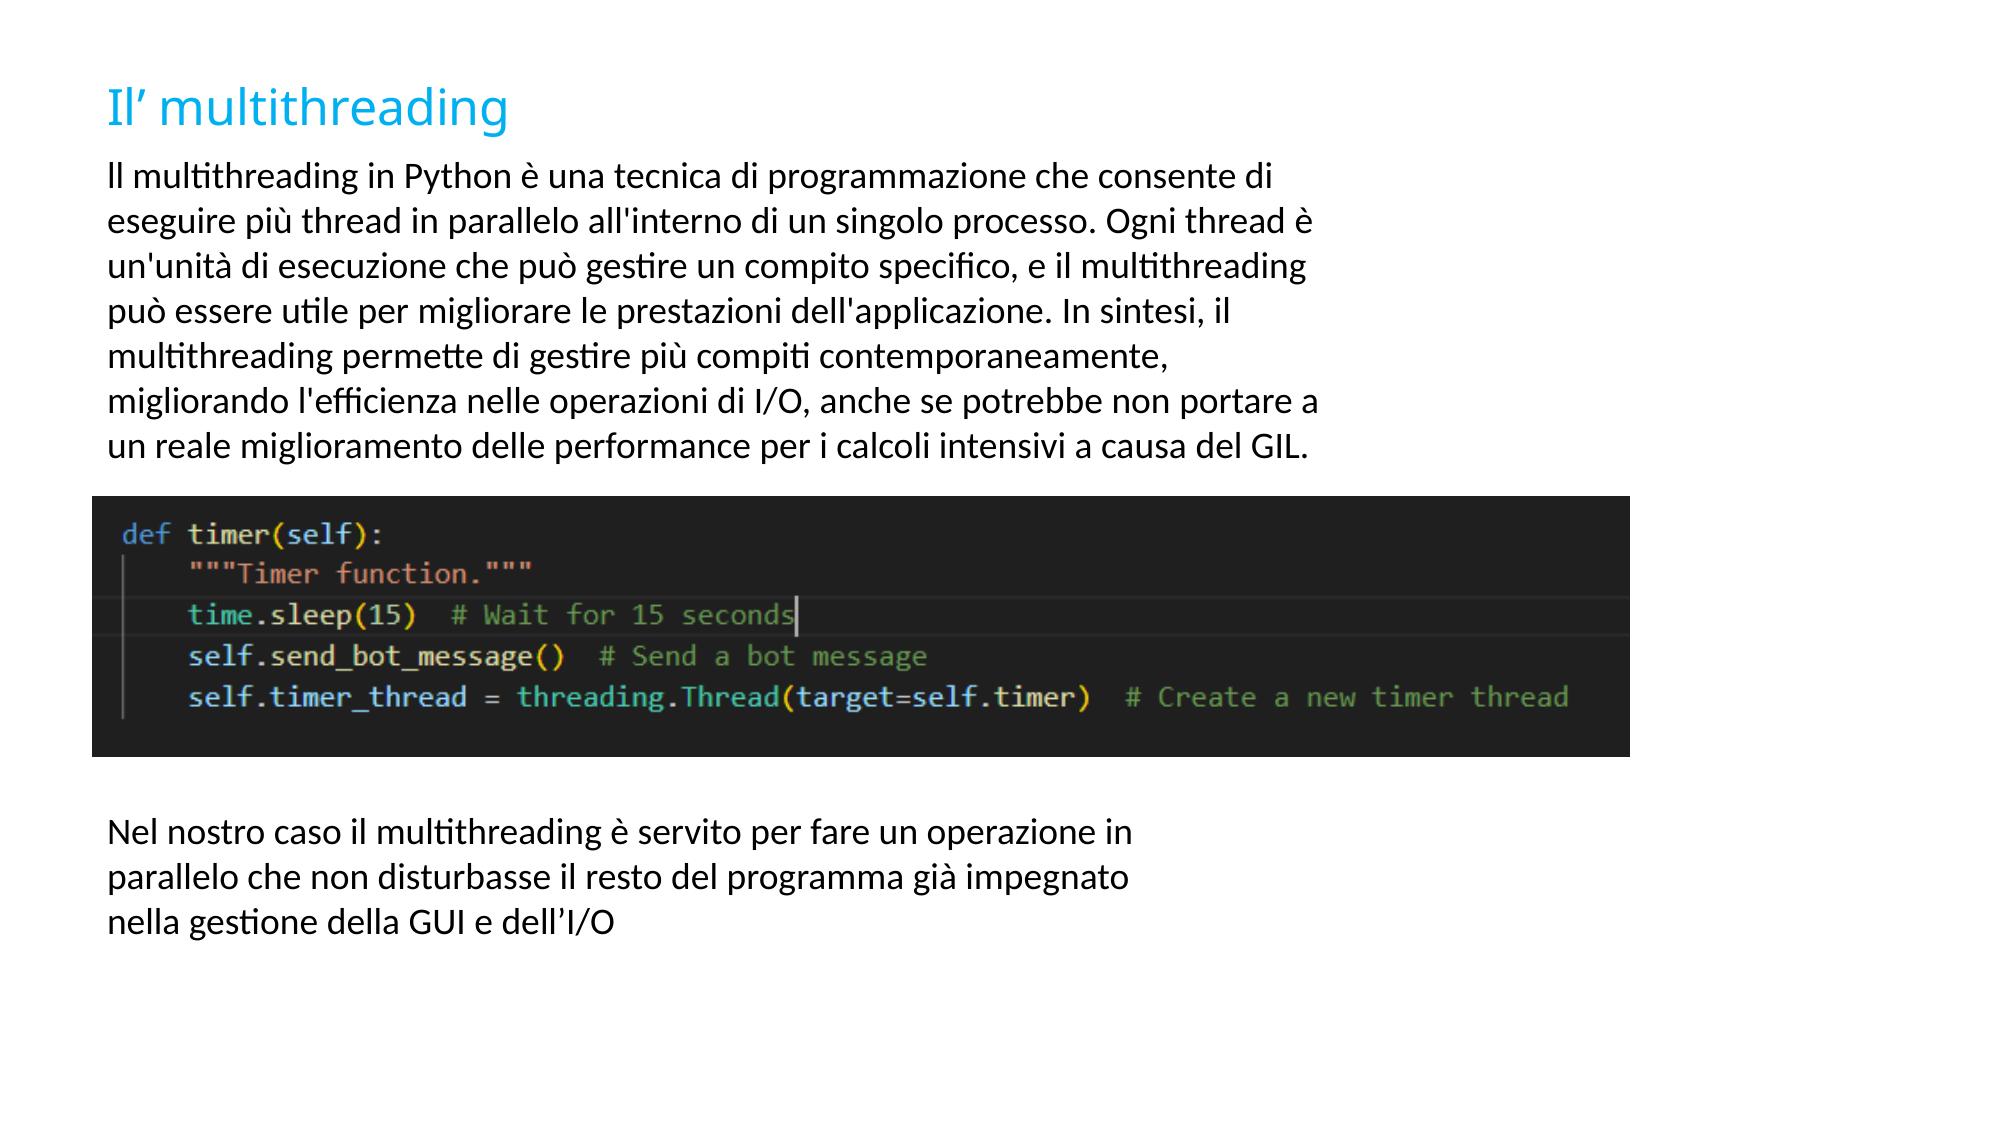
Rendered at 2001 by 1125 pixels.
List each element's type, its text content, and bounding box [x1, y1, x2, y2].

picture [92, 496, 1630, 757]
text_box ll multithreading in Python è una tecnica di programmazione che consente di eseguire più thread in parallelo all'interno di un singolo processo. Ogni thread è un'unità di esecuzione che può gestire un compito specifico, e il multithreading può essere utile per migliorare le prestazioni dell'applicazione. In sintesi, il multithreading permette di gestire più compiti contemporaneamente, migliorando l'efficienza nelle operazioni di I/O, anche se potrebbe non portare a un reale miglioramento delle performance per i calcoli intensivi a causa del GIL. [92, 143, 1347, 496]
text_box Il’ multithreading [92, 67, 667, 143]
text_box Nel nostro caso il multithreading è servito per fare un operazione in parallelo che non disturbasse il resto del programma già impegnato nella gestione della GUI e dell’I/O [92, 799, 1158, 950]
